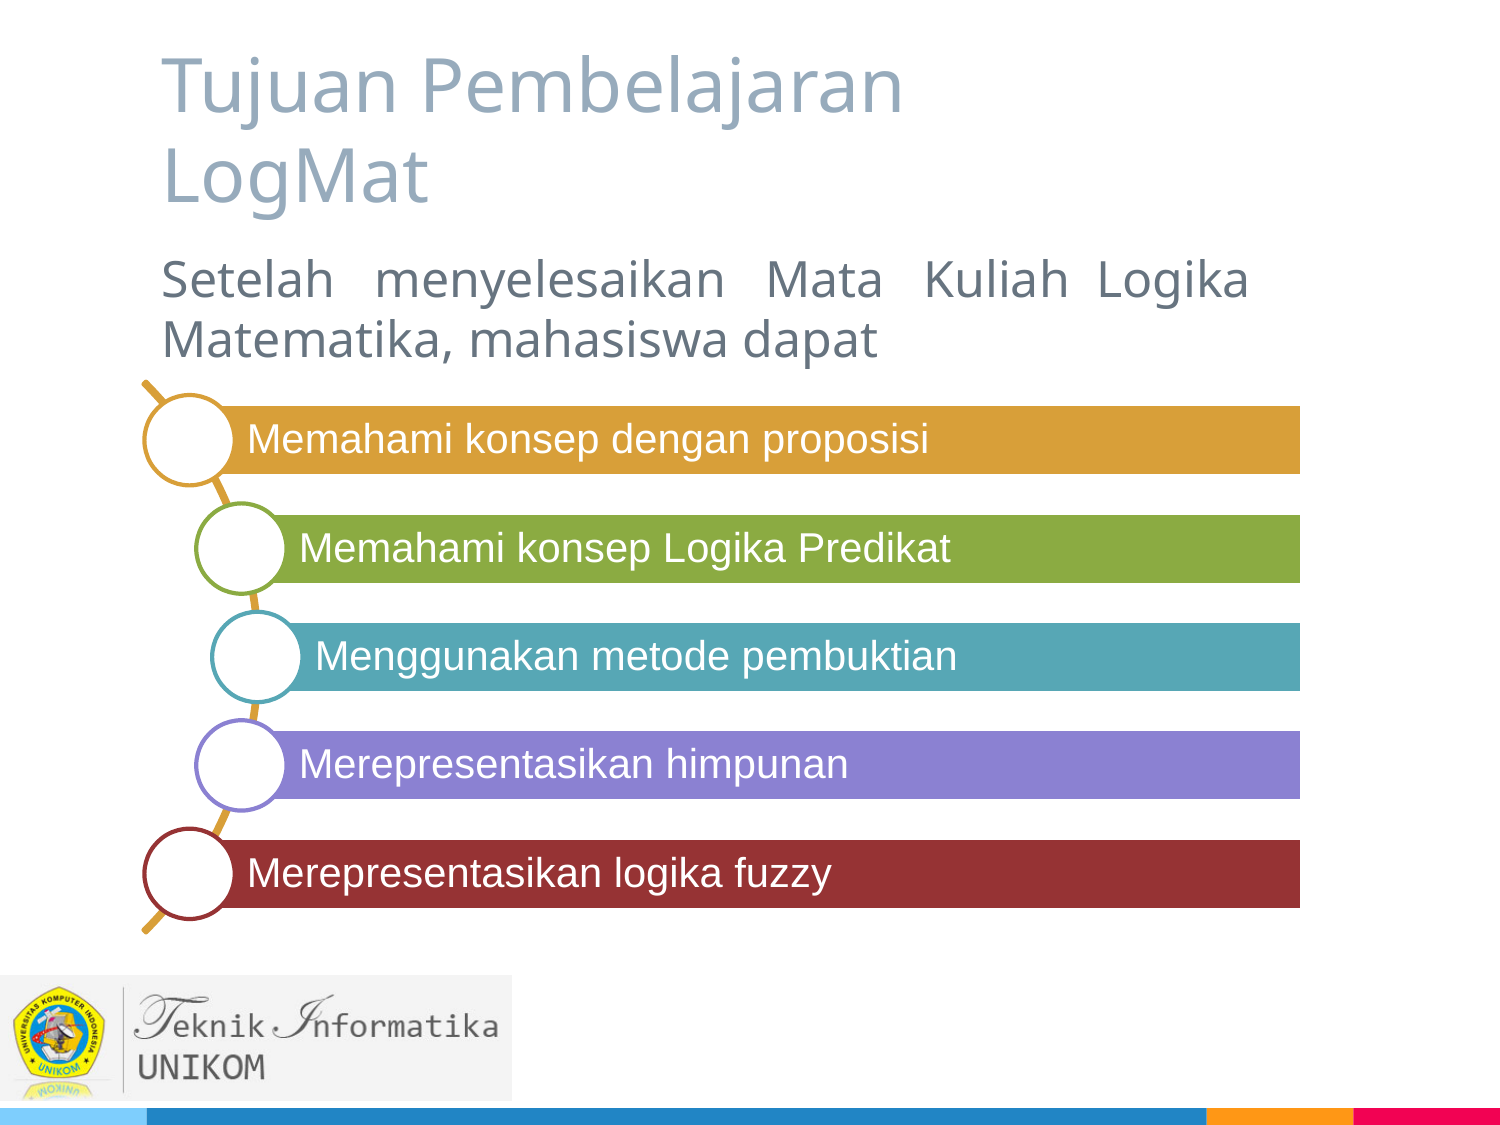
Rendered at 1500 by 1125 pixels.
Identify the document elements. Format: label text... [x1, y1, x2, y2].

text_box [134, 367, 1311, 947]
title Tujuan Pembelajaran LogMat [146, 45, 1207, 232]
picture [0, 975, 512, 1101]
list Setelah menyelesaikan Mata Kuliah Logika Matematika, mahasiswa dapat [146, 232, 1390, 392]
